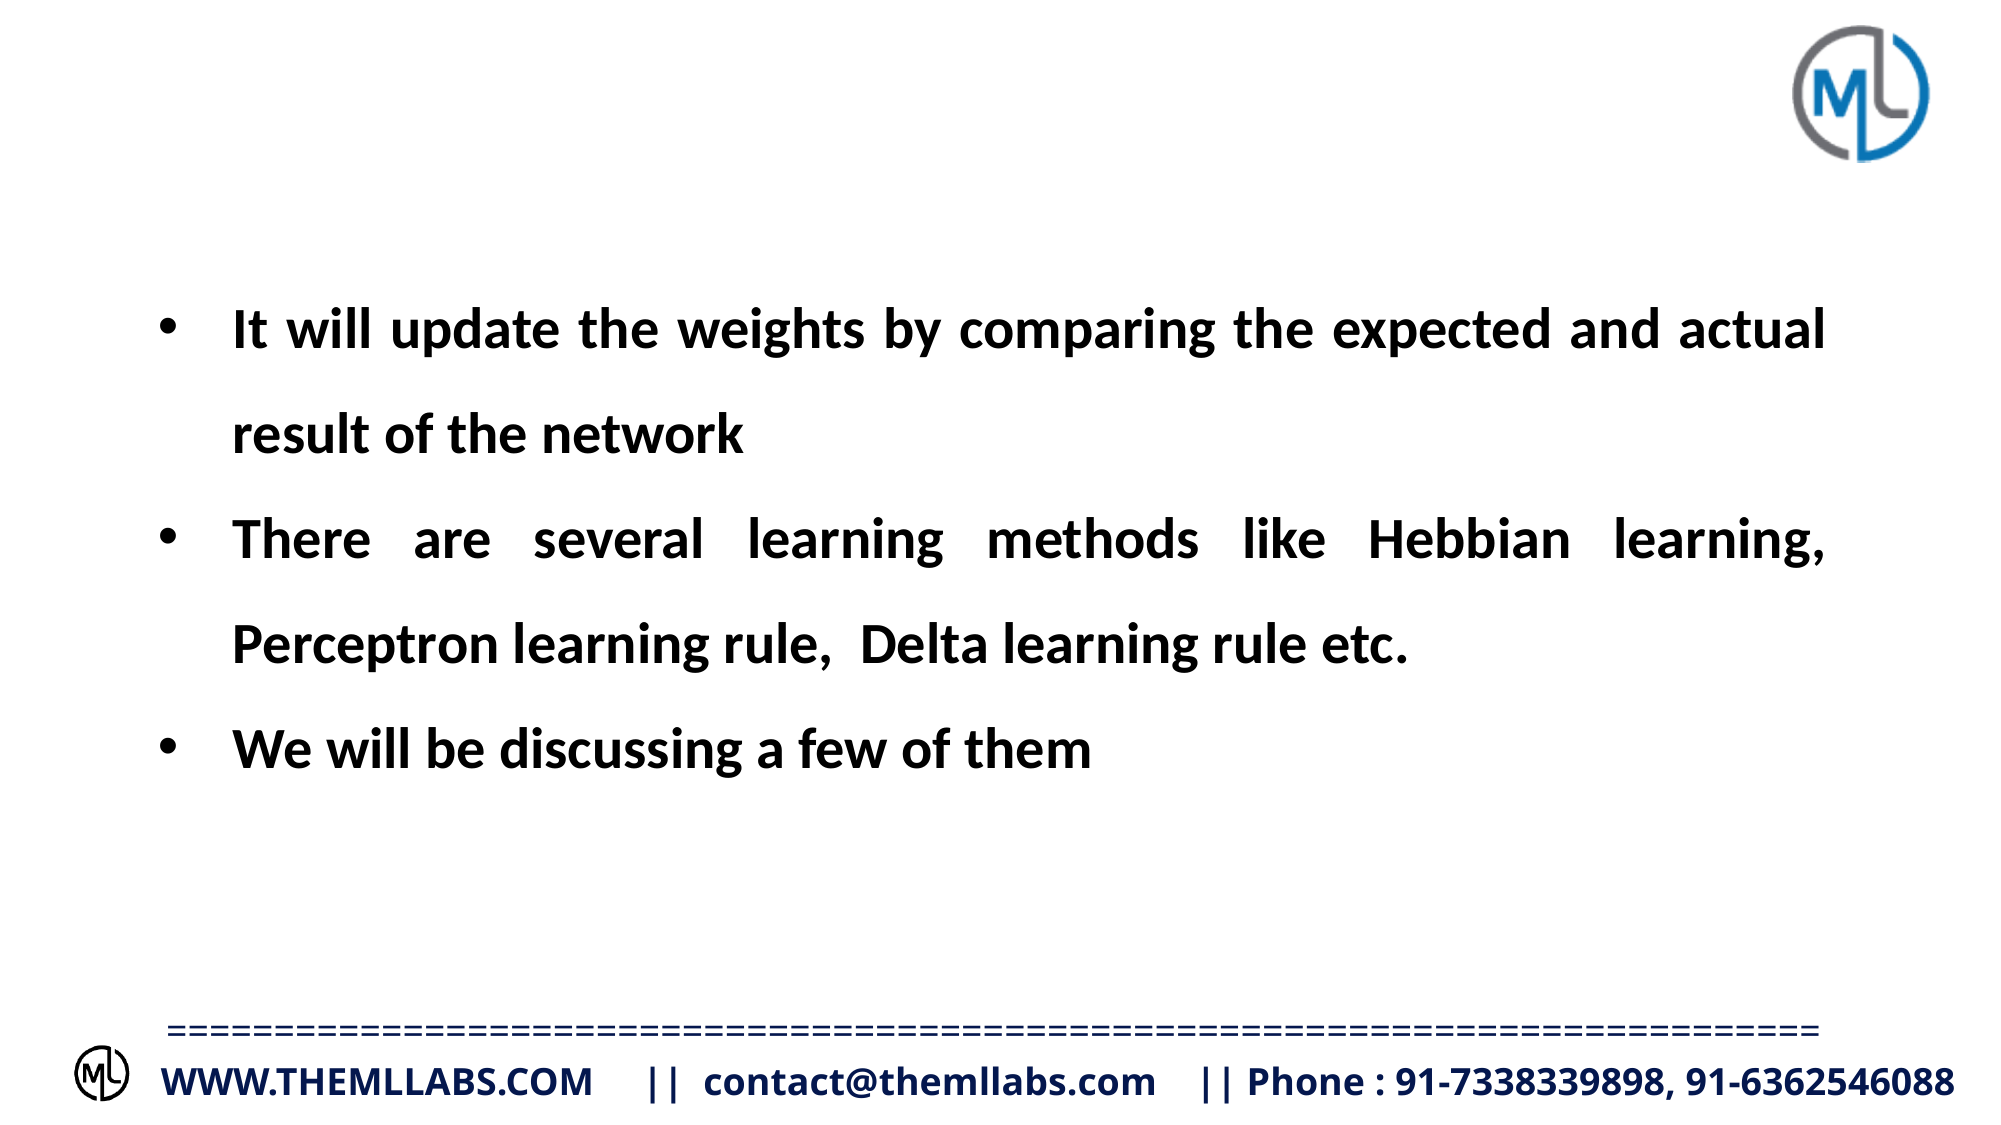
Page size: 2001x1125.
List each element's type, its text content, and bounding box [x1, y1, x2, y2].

text_box WWW.THEMLLABS.COM || contact@themllabs.com || Phone : 91-7338339898, 91-6362546088 [146, 1050, 1973, 1111]
text_box It will update the weights by comparing the expected and actual result of the network There are several learning methods like Hebbian learning, Perceptron learning rule, Delta learning rule etc. We will be discussing a few of them [143, 247, 1843, 788]
picture [71, 1042, 132, 1104]
picture [1792, 25, 1933, 163]
text_box ============================================================================= [0, 999, 2000, 1060]
